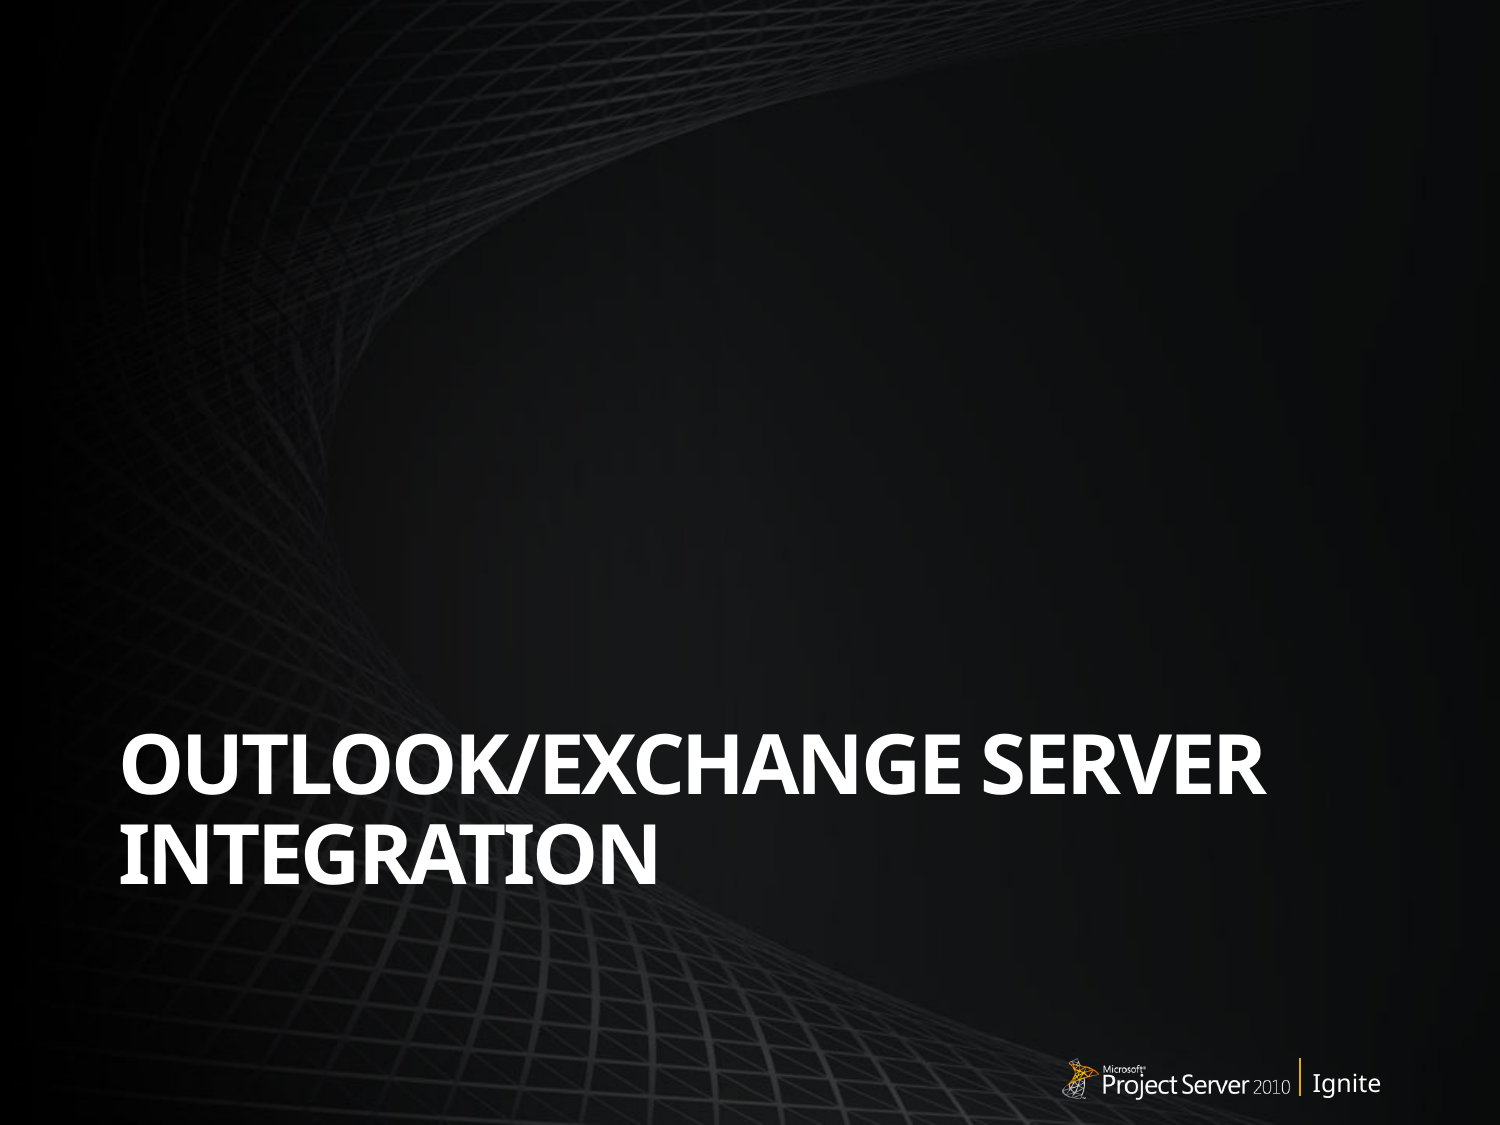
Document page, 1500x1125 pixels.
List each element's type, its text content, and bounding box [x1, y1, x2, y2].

picture [0, 0, 1500, 1125]
title Outlook/Exchange Server Integration [118, 722, 1394, 947]
